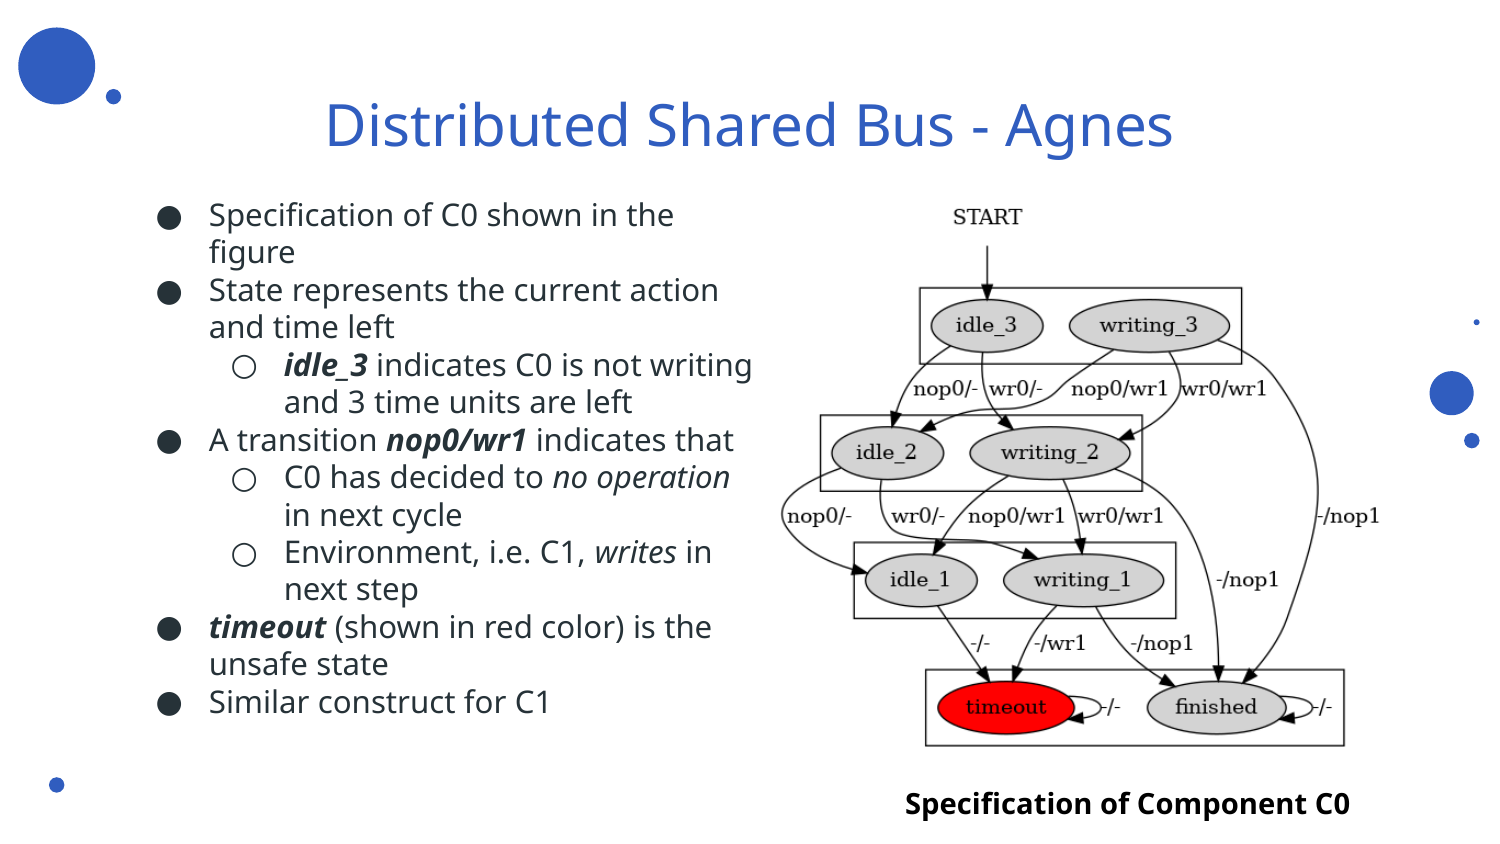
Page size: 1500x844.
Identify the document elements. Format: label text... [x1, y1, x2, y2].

title Distributed Shared Bus - Agnes [112, 72, 1388, 167]
subtitle Specification of C0 shown in the figure State represents the current action and time left idle_3 indicates C0 is not writing and 3 time units are left A transition nop0/wr1 indicates that C0 has decided to no operation in next cycle Environment, i.e. C1, writes in next step timeout (shown in red color) is the unsafe state Similar construct for C1 [118, 180, 777, 782]
picture [775, 187, 1388, 764]
text_box Specification of Component C0 [890, 771, 1388, 836]
